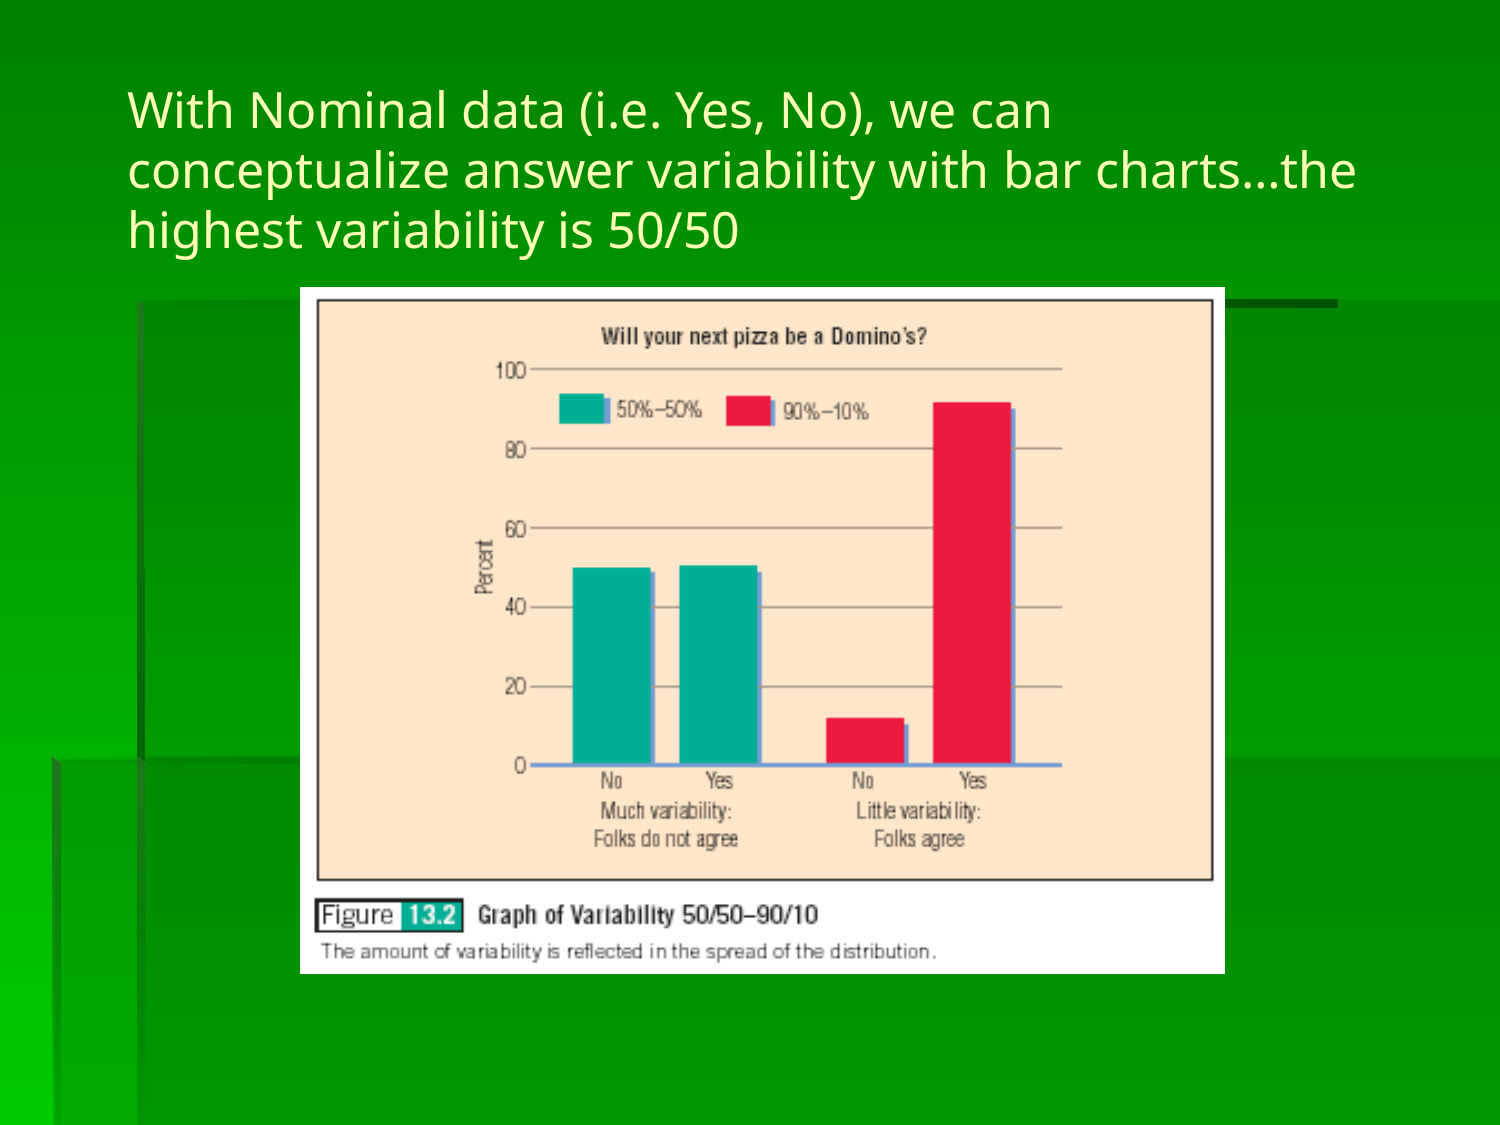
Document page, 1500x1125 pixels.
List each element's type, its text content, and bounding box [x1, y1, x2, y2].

picture [299, 287, 1226, 975]
title With Nominal data (i.e. Yes, No), we can conceptualize answer variability with bar charts…the highest variability is 50/50 [112, 49, 1388, 288]
